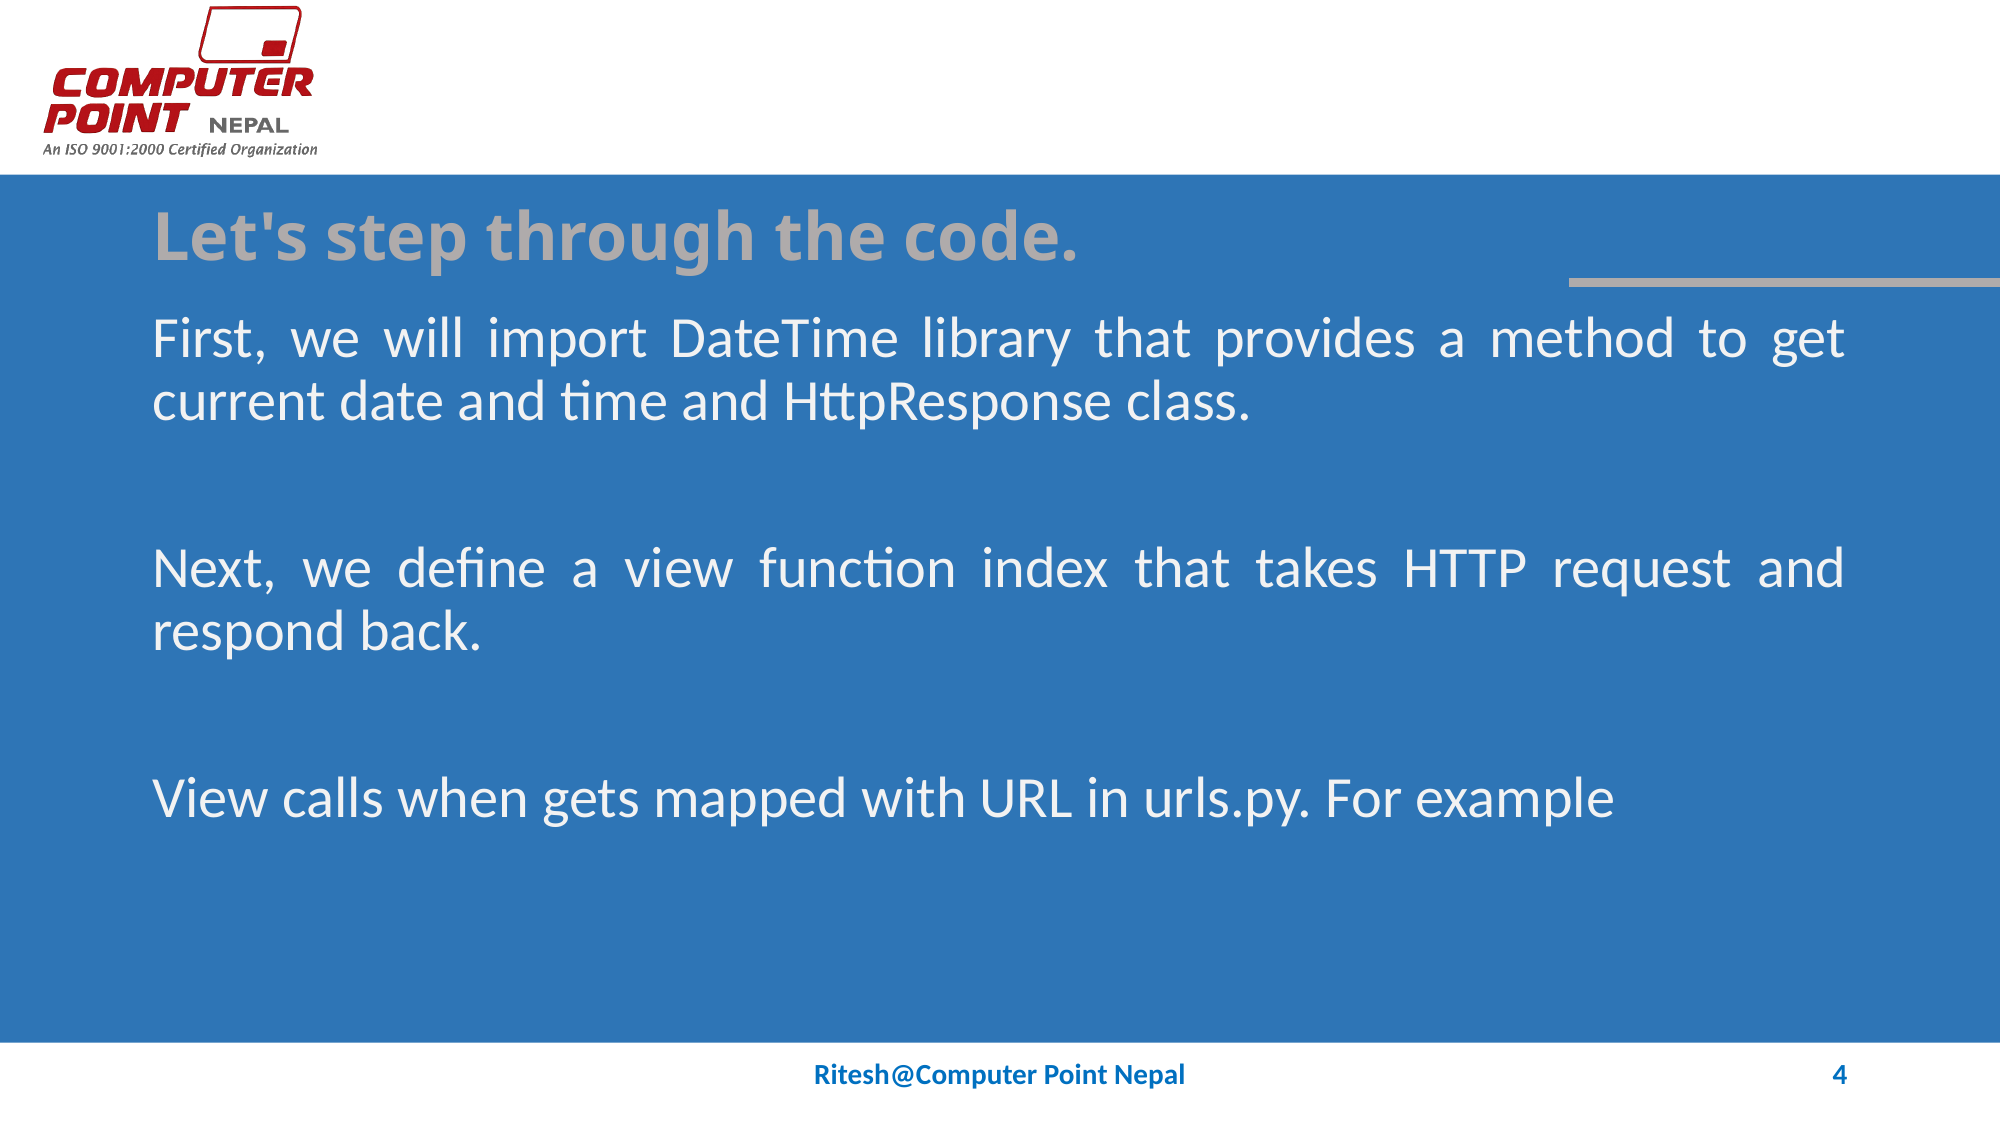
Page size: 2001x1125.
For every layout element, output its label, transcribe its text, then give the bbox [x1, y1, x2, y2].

title Let's step through the code. [137, 195, 1863, 283]
picture [33, 0, 332, 166]
footer Ritesh@Computer Point Nepal [662, 1042, 1338, 1103]
list First, we will import DateTime library that provides a method to get current date and time and HttpResponse class. Next, we define a view function index that takes HTTP request and respond back. View calls when gets mapped with URL in urls.py. For example [137, 299, 1863, 1014]
slide_number 4 [1412, 1042, 1863, 1103]
